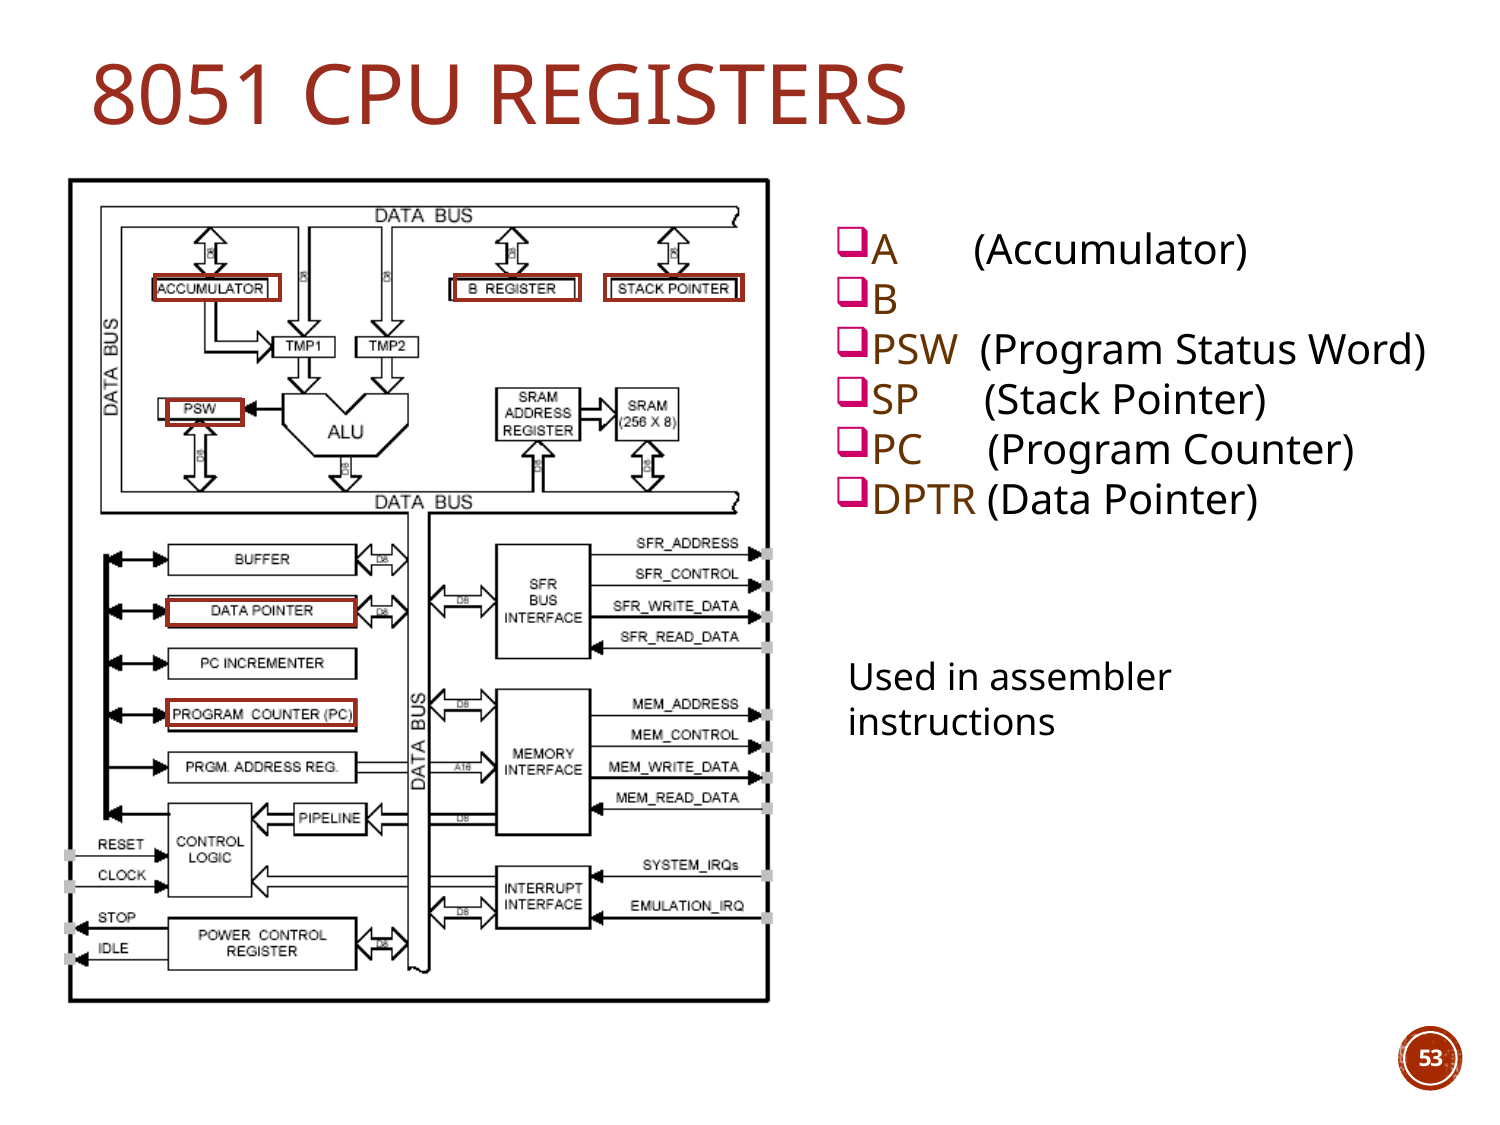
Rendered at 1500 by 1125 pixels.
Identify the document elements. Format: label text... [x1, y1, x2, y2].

text_box A (Accumulator) B PSW (Program Status Word) SP (Stack Pointer) PC (Program Counter) DPTR (Data Pointer) [819, 215, 1441, 581]
text_box Used in assembler instructions [832, 645, 1361, 750]
slide_number 53 [1391, 1028, 1471, 1089]
title 8051 CPU Registers [75, 45, 1425, 233]
picture [64, 174, 776, 1009]
